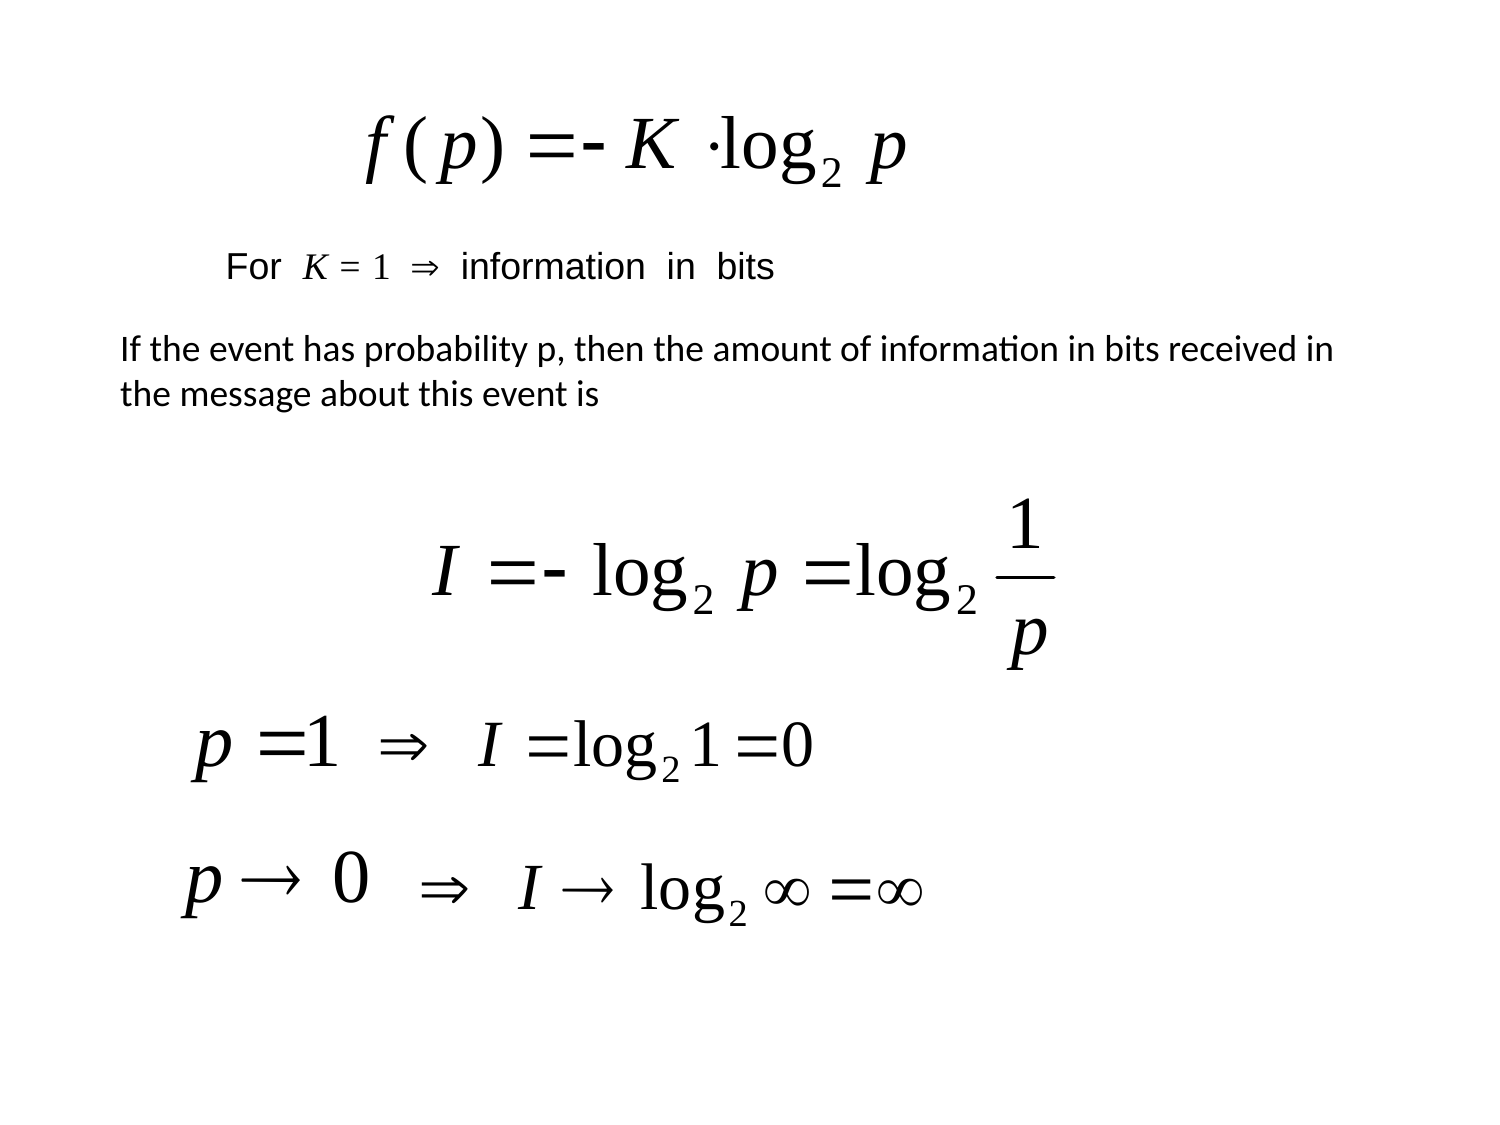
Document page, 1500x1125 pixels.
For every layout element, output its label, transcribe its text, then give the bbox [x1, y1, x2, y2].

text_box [173, 695, 347, 799]
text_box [369, 700, 827, 795]
text_box If the event has probability p, then the amount of information in bits received in the message about this event is [105, 316, 1383, 422]
text_box For K = 1  information in bits [210, 234, 844, 295]
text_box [163, 831, 381, 934]
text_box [339, 93, 922, 201]
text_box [418, 476, 1071, 684]
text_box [409, 843, 933, 938]
